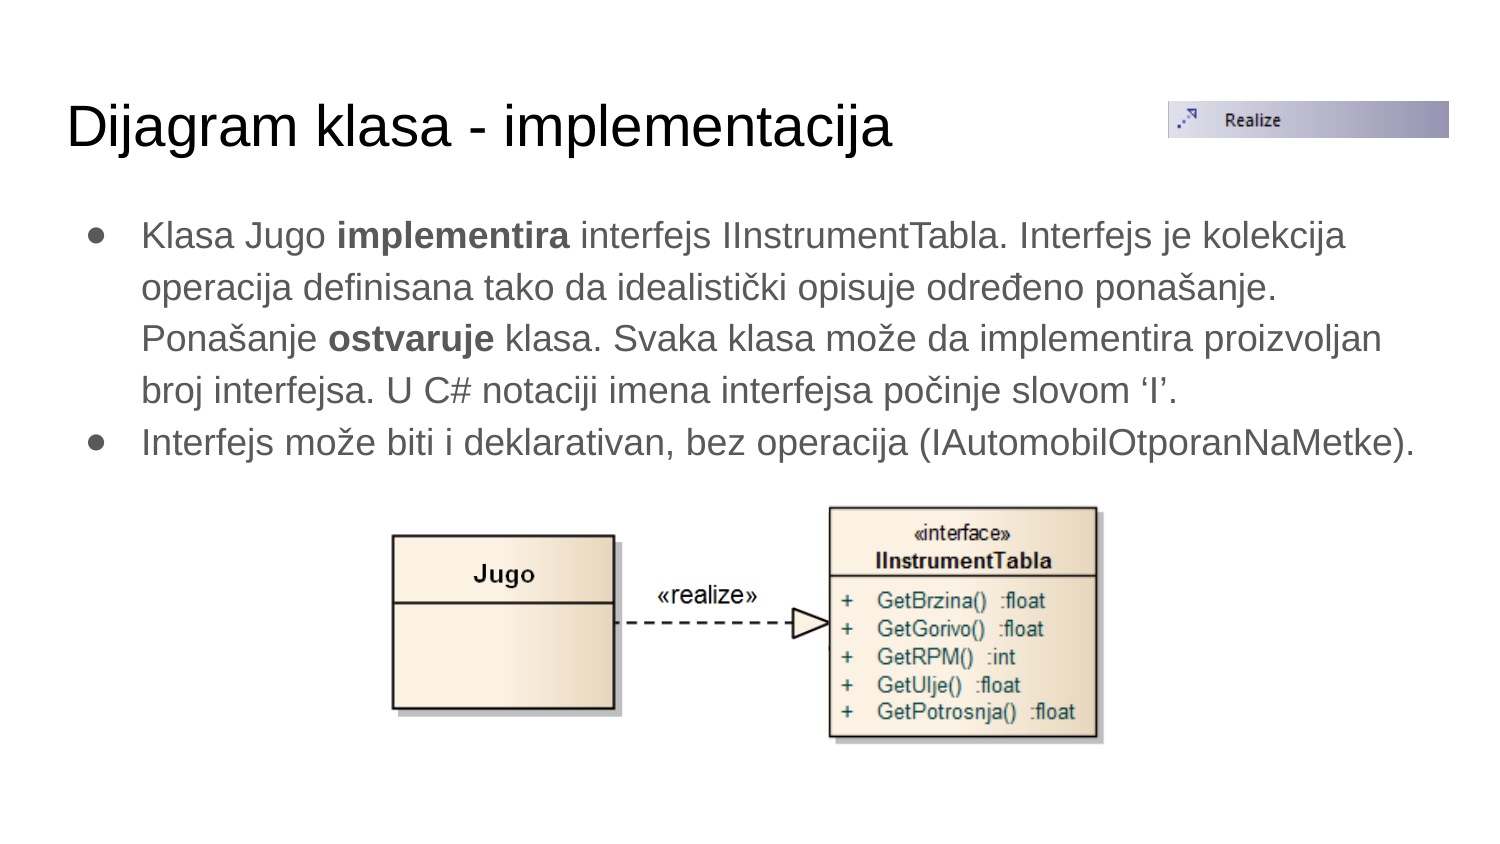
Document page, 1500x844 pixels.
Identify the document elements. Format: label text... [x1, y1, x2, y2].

picture [379, 502, 1121, 751]
list Klasa Jugo implementira interfejs IInstrumentTabla. Interfejs je kolekcija operacija definisana tako da idealistički opisuje određeno ponašanje. Ponašanje ostvaruje klasa. Svaka klasa može da implementira proizvoljan broj interfejsa. U C# notaciji imena interfejsa počinje slovom ‘I’. Interfejs može biti i deklarativan, bez operacija (IAutomobilOtporanNaMetke). [51, 189, 1449, 750]
picture [1167, 101, 1450, 139]
title Dijagram klasa - implementacija [51, 72, 1449, 167]
